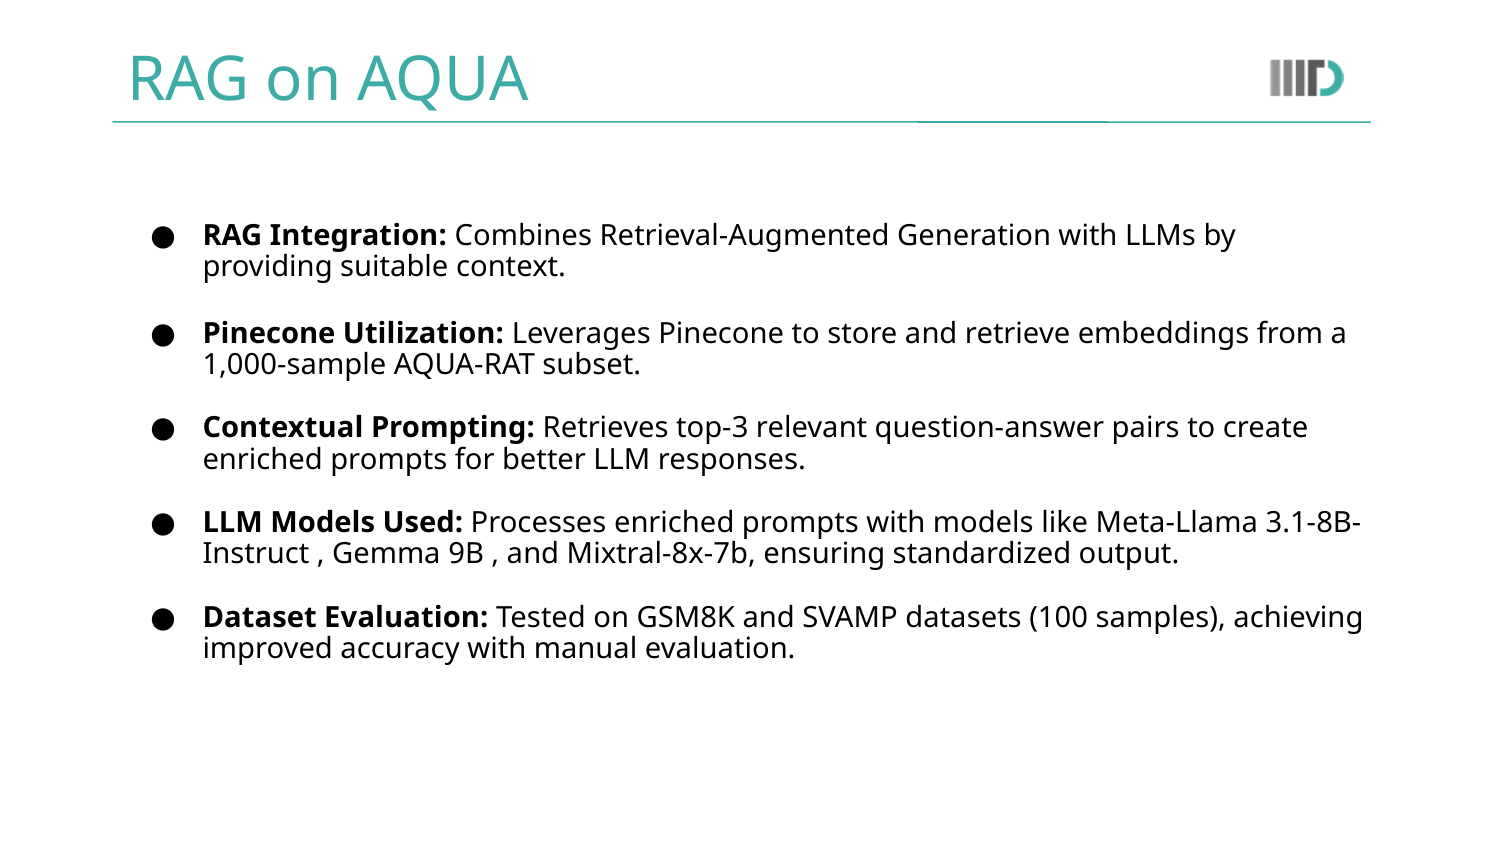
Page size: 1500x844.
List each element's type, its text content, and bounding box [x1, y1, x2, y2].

title RAG on AQUA [112, 39, 1236, 122]
list RAG Integration: Combines Retrieval-Augmented Generation with LLMs by providing suitable context. Pinecone Utilization: Leverages Pinecone to store and retrieve embeddings from a 1,000-sample AQUA-RAT subset. Contextual Prompting: Retrieves top-3 relevant question-answer pairs to create enriched prompts for better LLM responses. LLM Models Used: Processes enriched prompts with models like Meta-Llama 3.1-8B-Instruct , Gemma 9B , and Mixtral-8x-7b, ensuring standardized output. Dataset Evaluation: Tested on GSM8K and SVAMP datasets (100 samples), achieving improved accuracy with manual evaluation. [112, 212, 1388, 716]
picture [1256, 50, 1355, 106]
